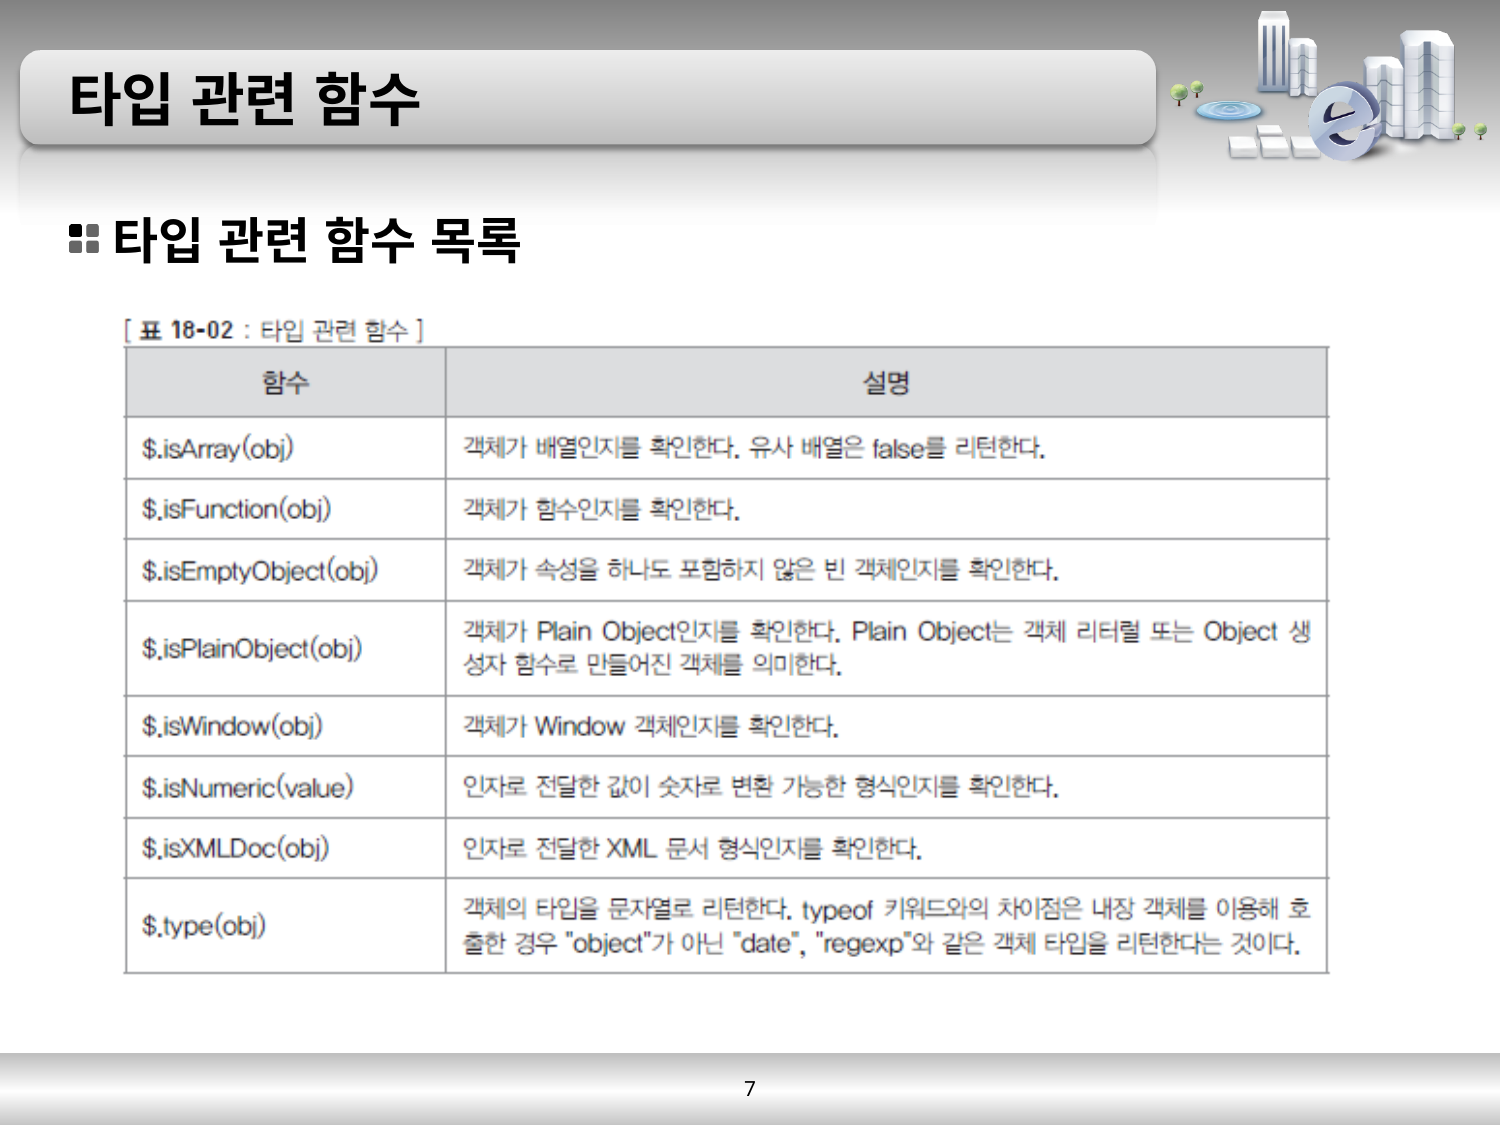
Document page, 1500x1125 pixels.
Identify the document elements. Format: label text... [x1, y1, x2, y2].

picture [117, 302, 1338, 988]
picture [69, 224, 99, 253]
picture [1170, 11, 1487, 177]
list 타입 관련 함수 목록 [54, 195, 1448, 1036]
picture [9, 46, 1166, 243]
title 타입 관련 함수 [52, 55, 1404, 156]
